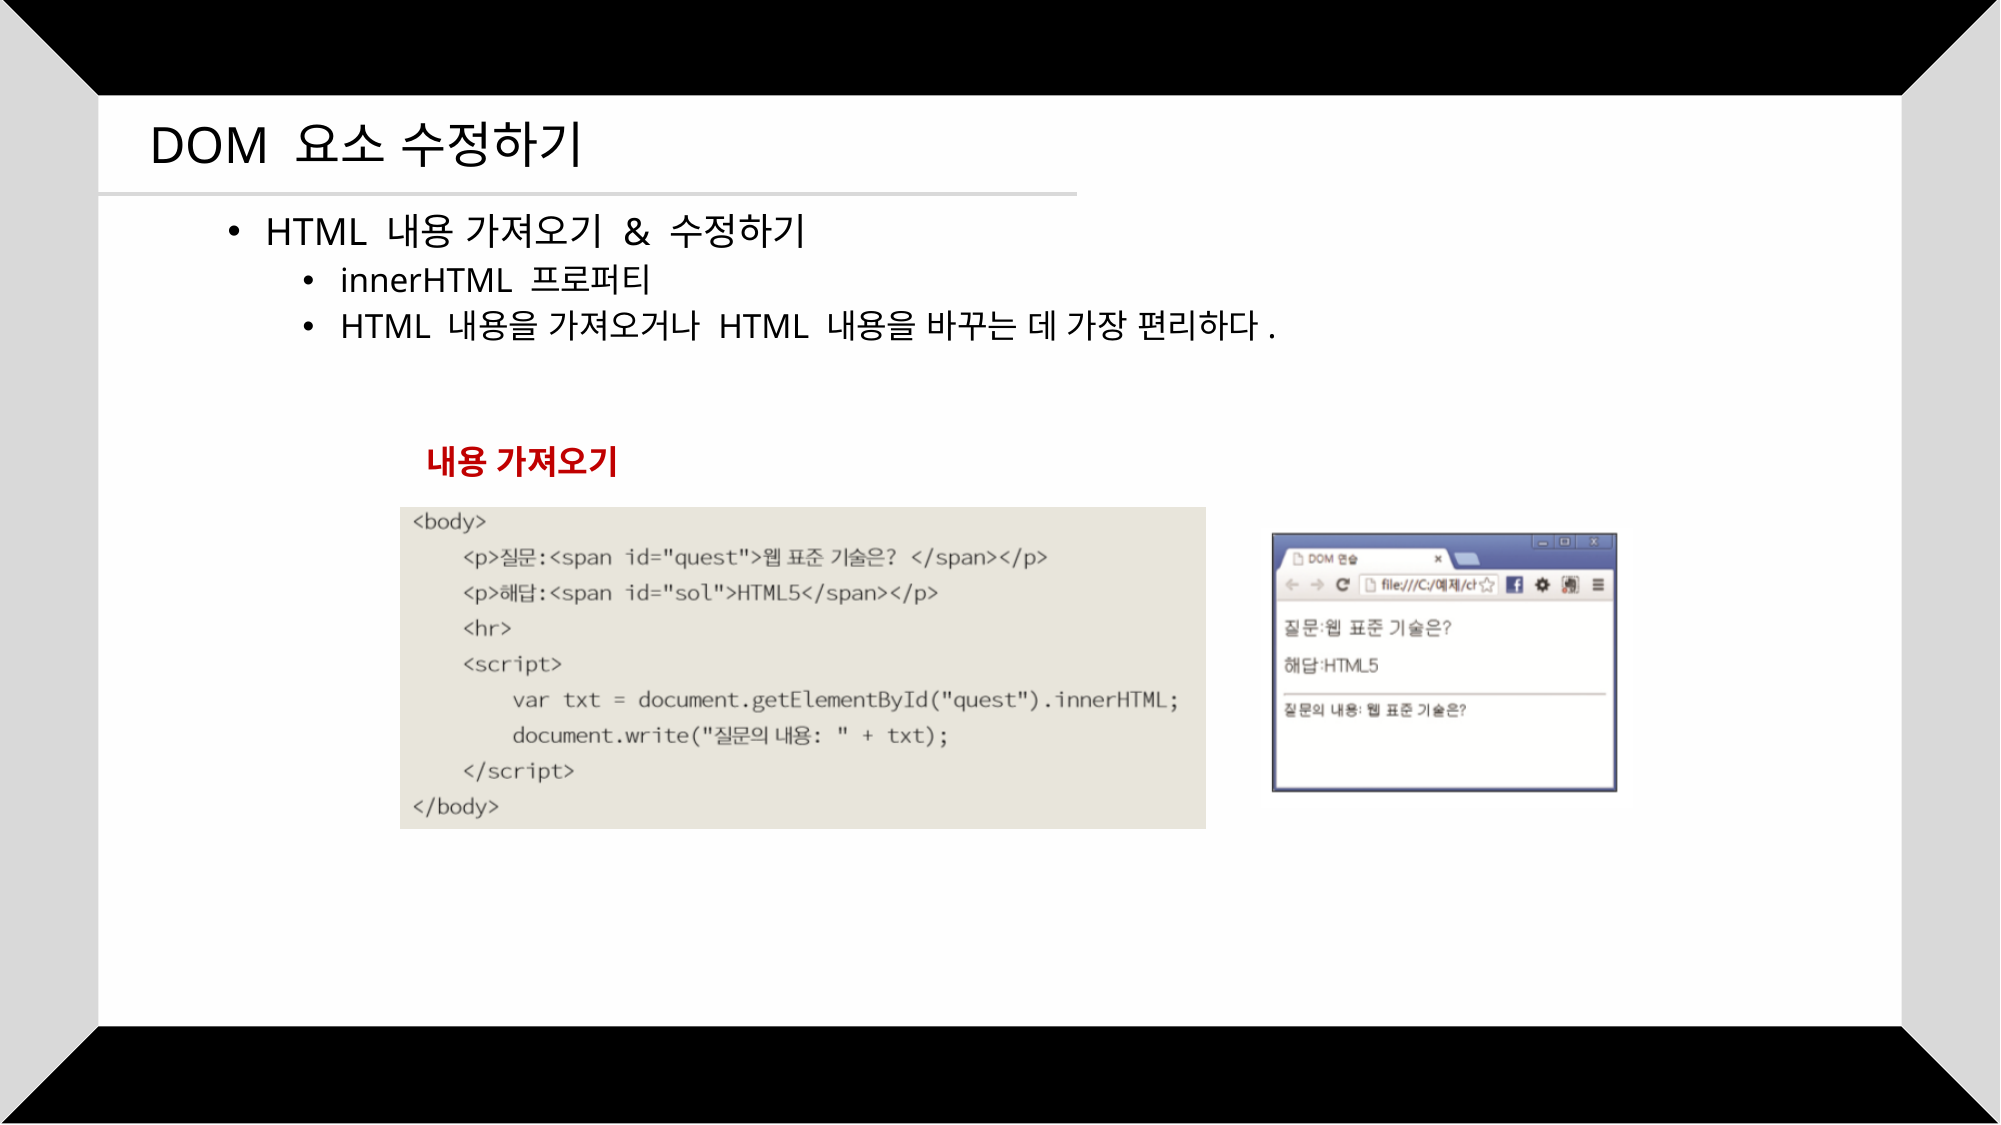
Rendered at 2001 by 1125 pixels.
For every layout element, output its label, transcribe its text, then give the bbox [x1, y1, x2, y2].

picture [400, 507, 1206, 829]
text_box 내용 가져오기 [412, 433, 732, 489]
text_box DOM 요소 수정하기 [134, 106, 600, 181]
picture [1261, 528, 1633, 808]
list HTML 내용 가져오기 & 수정하기 innerHTML 프로퍼티 HTML 내용을 가져오거나 HTML 내용을 바꾸는 데 가장 편리하다. [212, 205, 1825, 550]
